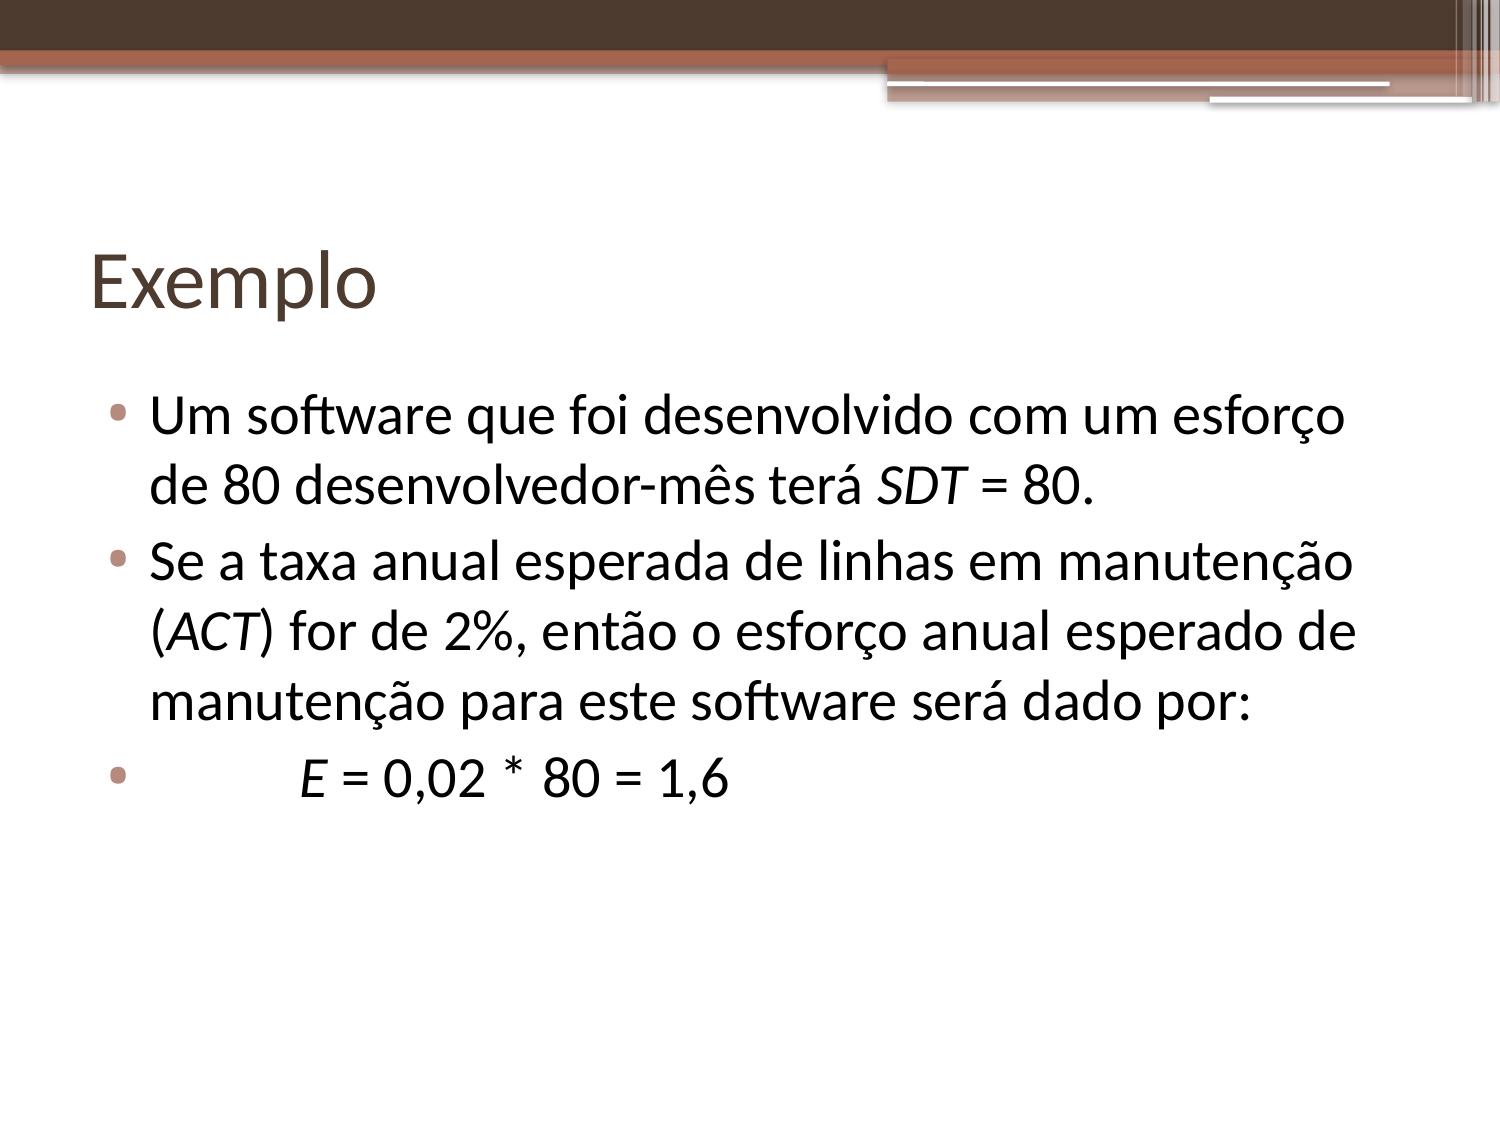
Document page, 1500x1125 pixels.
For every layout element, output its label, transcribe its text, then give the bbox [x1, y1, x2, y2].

list Um software que foi desenvolvido com um esforço de 80 desenvolvedor-mês terá SDT = 80. Se a taxa anual esperada de linhas em manutenção (ACT) for de 2%, então o esforço anual esperado de manutenção para este software será dado por: E = 0,02 * 80 = 1,6 [75, 368, 1425, 1079]
title Exemplo [75, 187, 1425, 363]
